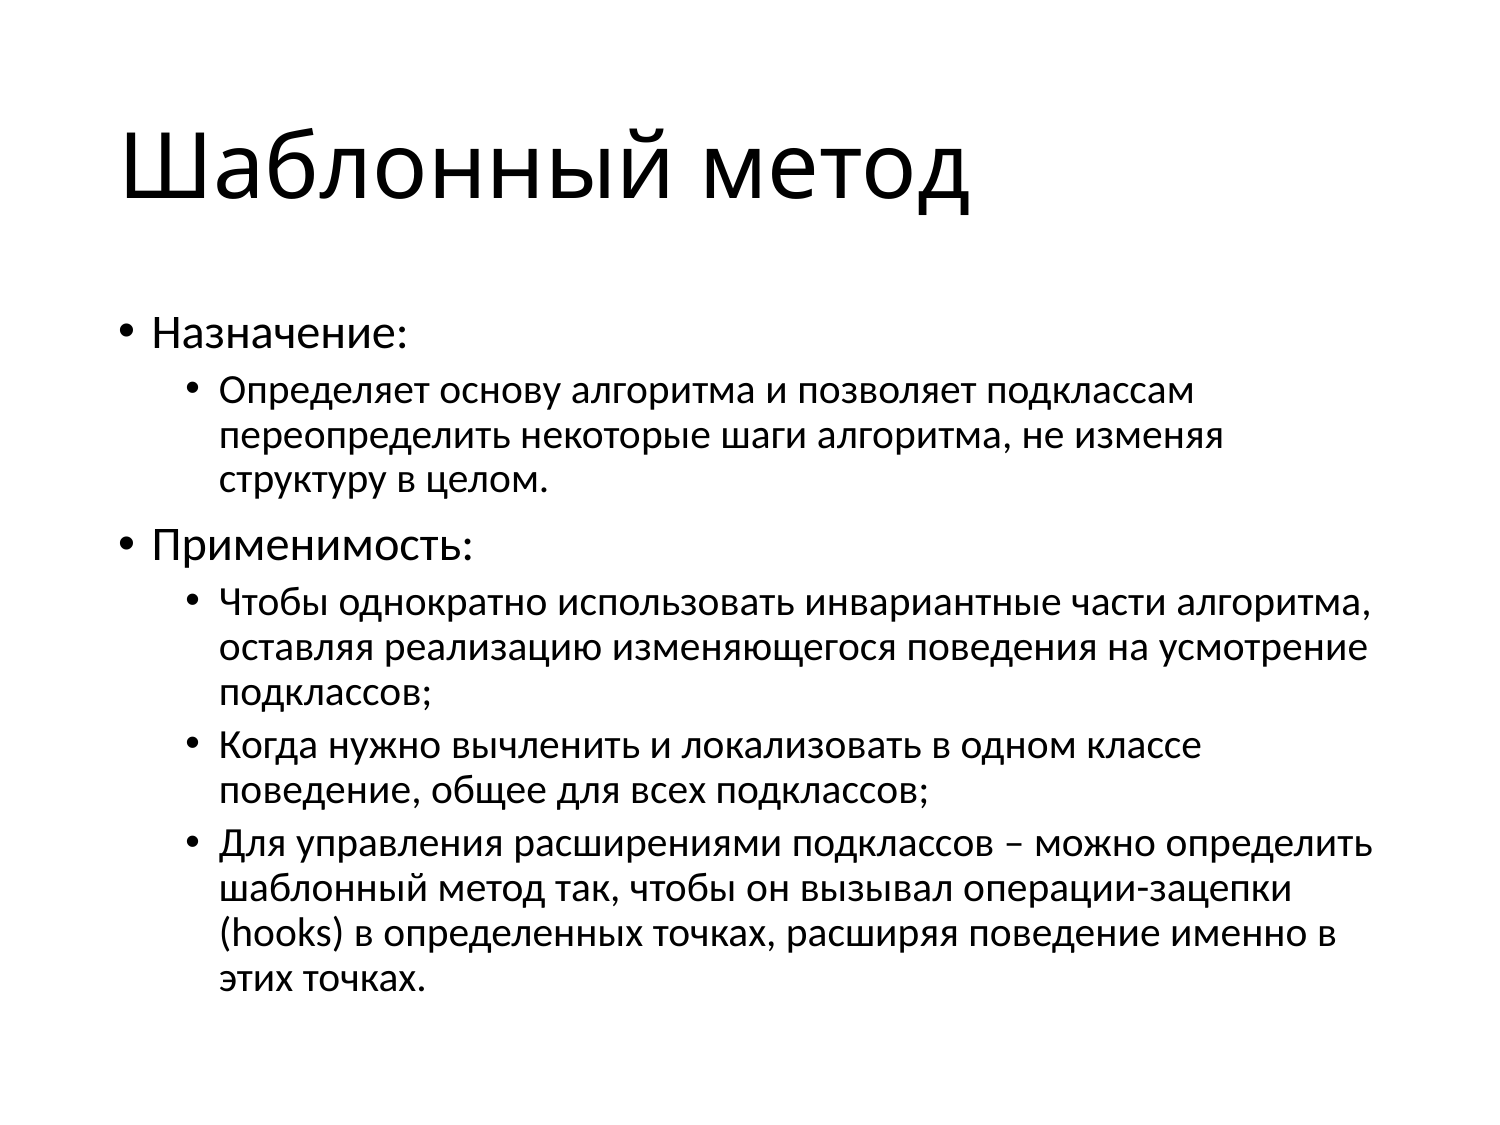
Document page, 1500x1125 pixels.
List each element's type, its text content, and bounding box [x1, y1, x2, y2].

list Назначение: Определяет основу алгоритма и позволяет подклассам переопределить некоторые шаги алгоритма, не изменяя структуру в целом. Применимость: Чтобы однократно использовать инвариантные части алгоритма, оставляя реализацию изменяющегося поведения на усмотрение подклассов; Когда нужно вычленить и локализовать в одном классе поведение, общее для всех подклассов; Для управления расширениями подклассов – можно определить шаблонный метод так, чтобы он вызывал операции-зацепки (hooks) в определенных точках, расширяя поведение именно в этих точках. [103, 299, 1397, 1014]
title Шаблонный метод [103, 59, 1397, 278]
